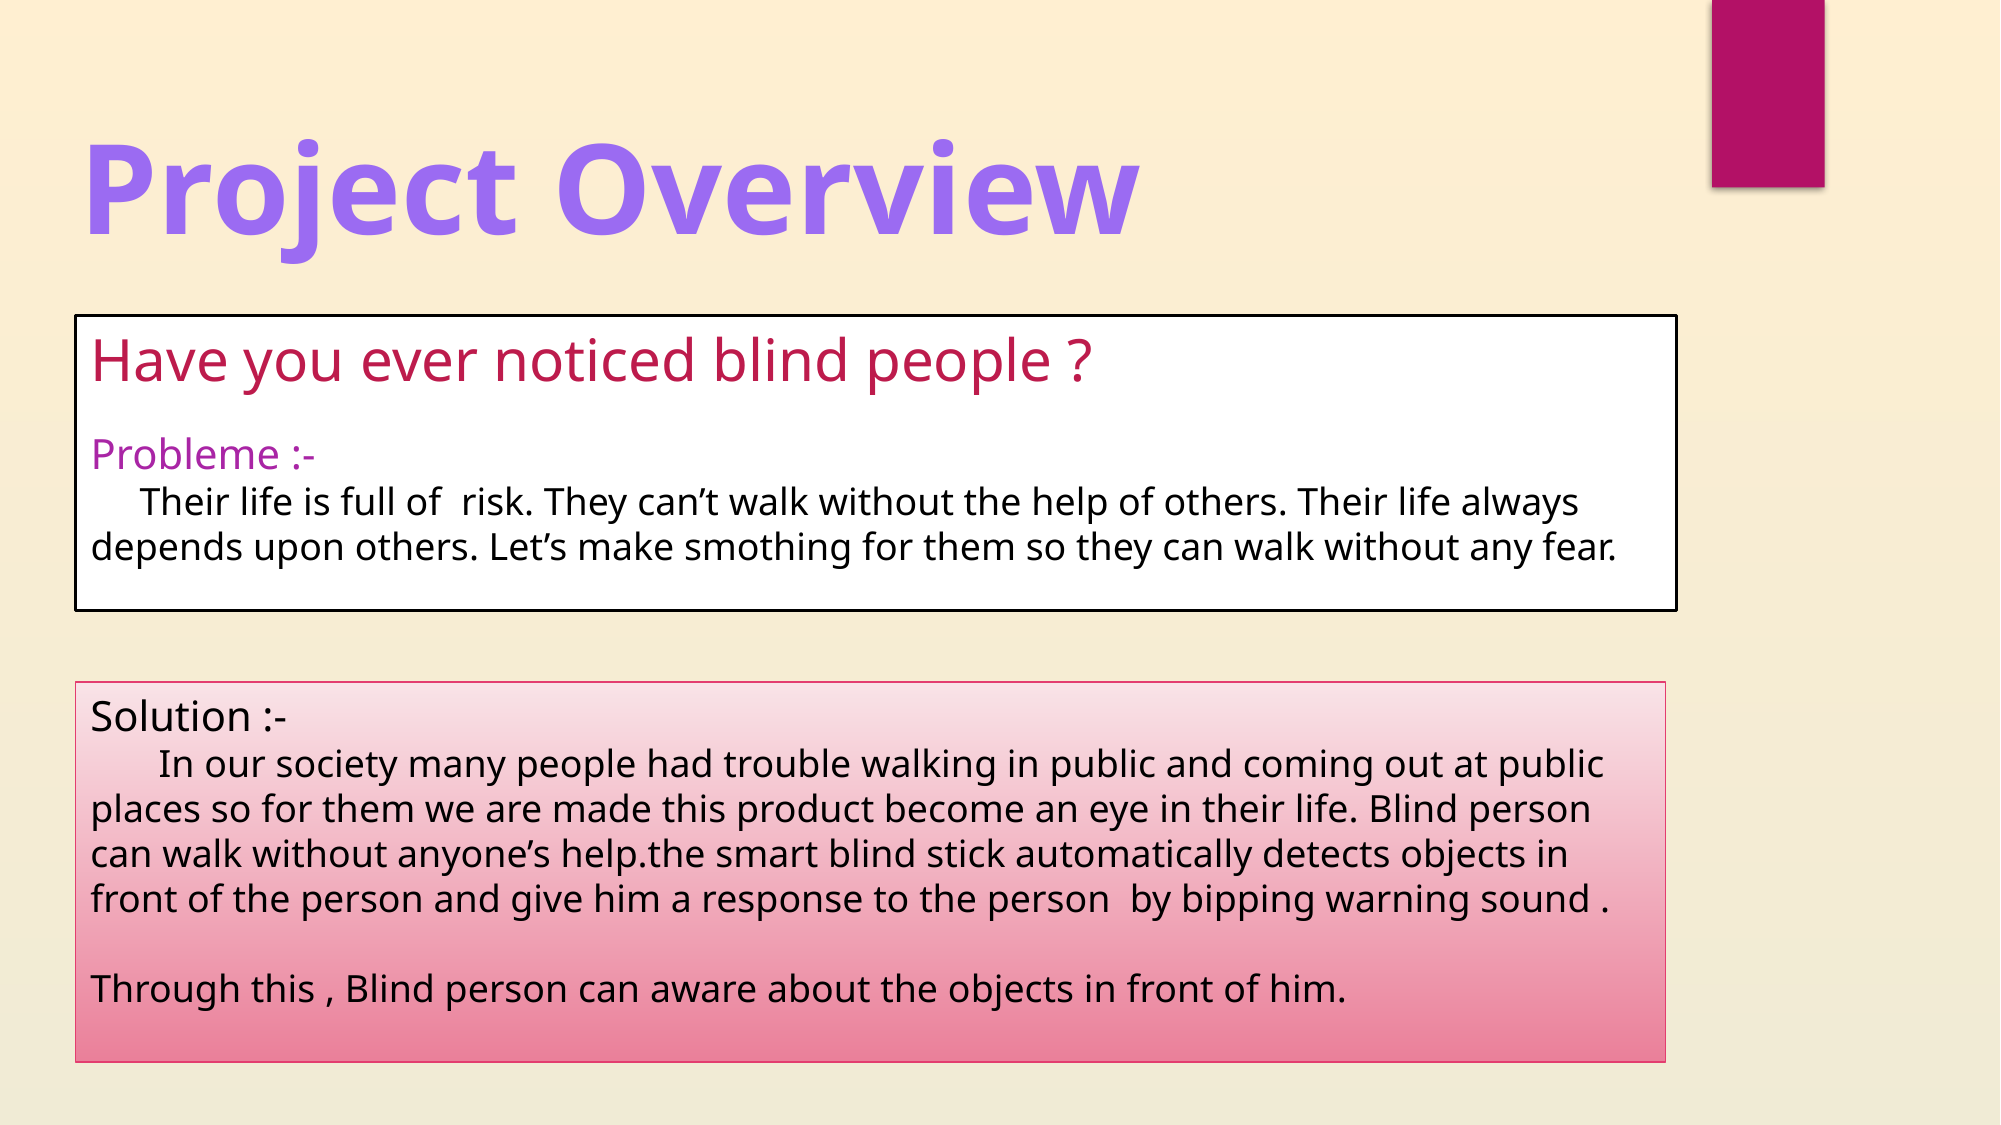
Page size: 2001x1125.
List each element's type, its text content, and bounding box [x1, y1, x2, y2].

text_box Have you ever noticed blind people ? Probleme :- Their life is full of risk. They can’t walk without the help of others. Their life always depends upon others. Let’s make smothing for them so they can walk without any fear. [74, 314, 1678, 612]
text_box Project Overview [64, 101, 1158, 267]
text_box Solution :- In our society many people had trouble walking in public and coming out at public places so for them we are made this product become an eye in their life. Blind person can walk without anyone’s help.the smart blind stick automatically detects objects in front of the person and give him a response to the person by bipping warning sound . Through this , Blind person can aware about the objects in front of him. [75, 681, 1666, 1063]
